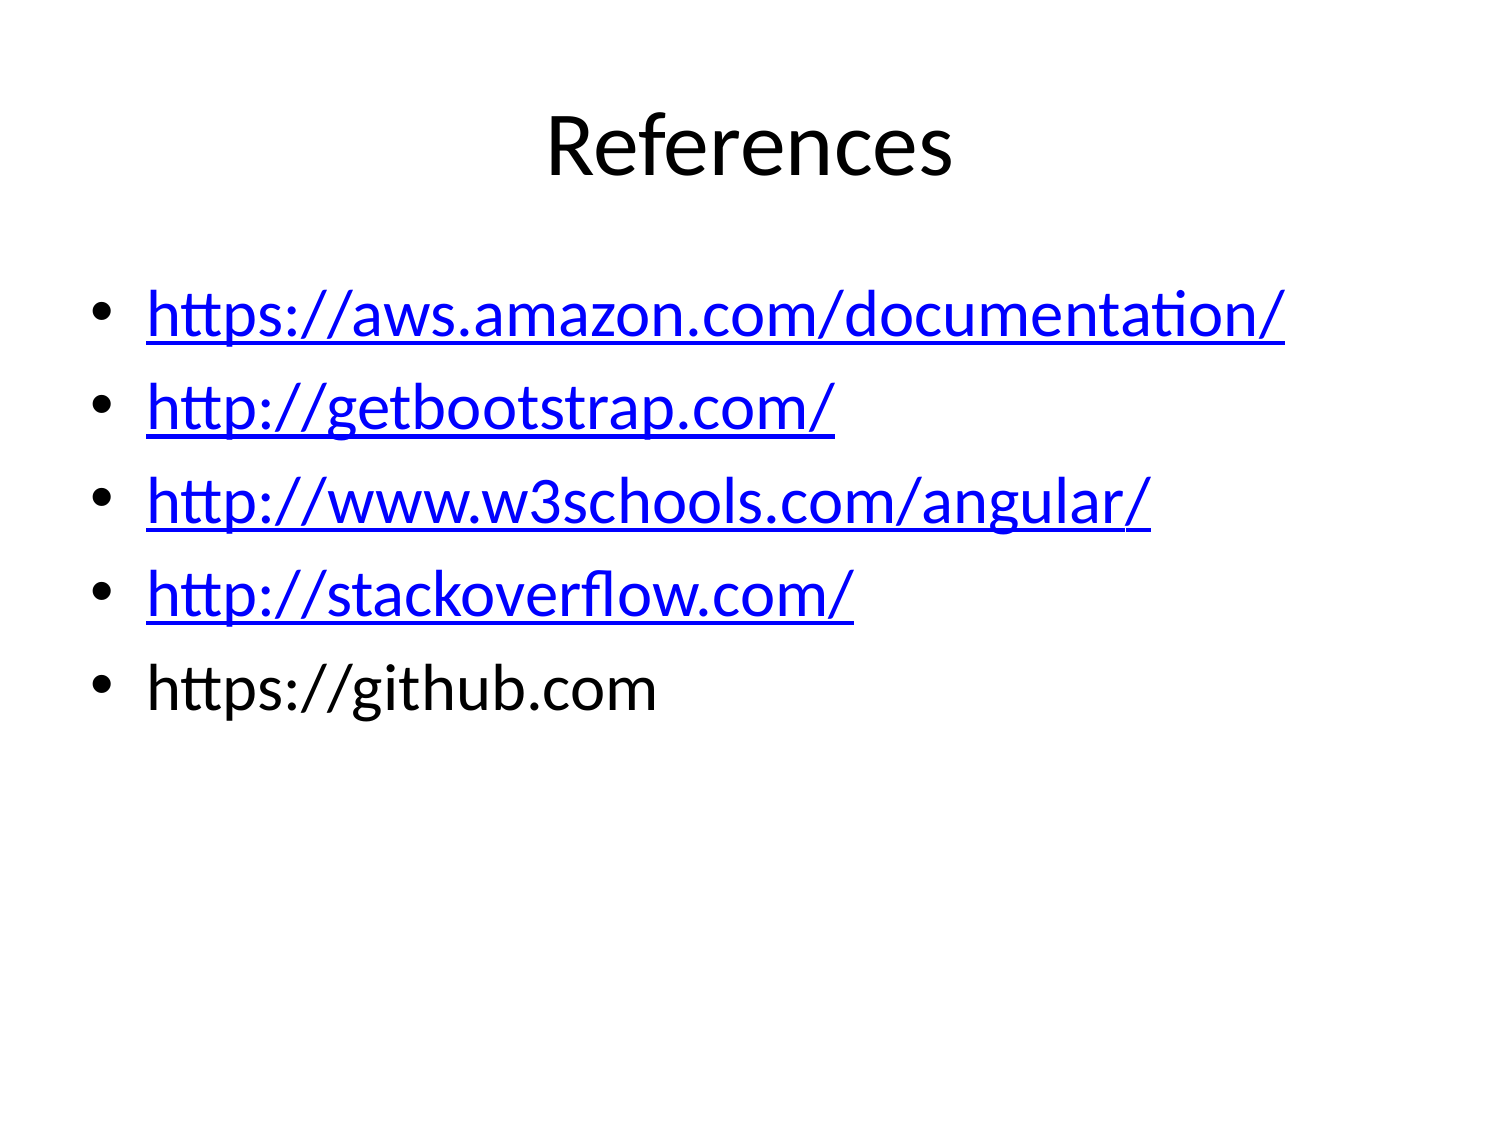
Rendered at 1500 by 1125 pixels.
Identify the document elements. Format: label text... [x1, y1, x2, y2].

list https://aws.amazon.com/documentation/ http://getbootstrap.com/ http://www.w3schools.com/angular/ http://stackoverflow.com/ https://github.com [75, 262, 1425, 1005]
title References [75, 45, 1425, 233]
